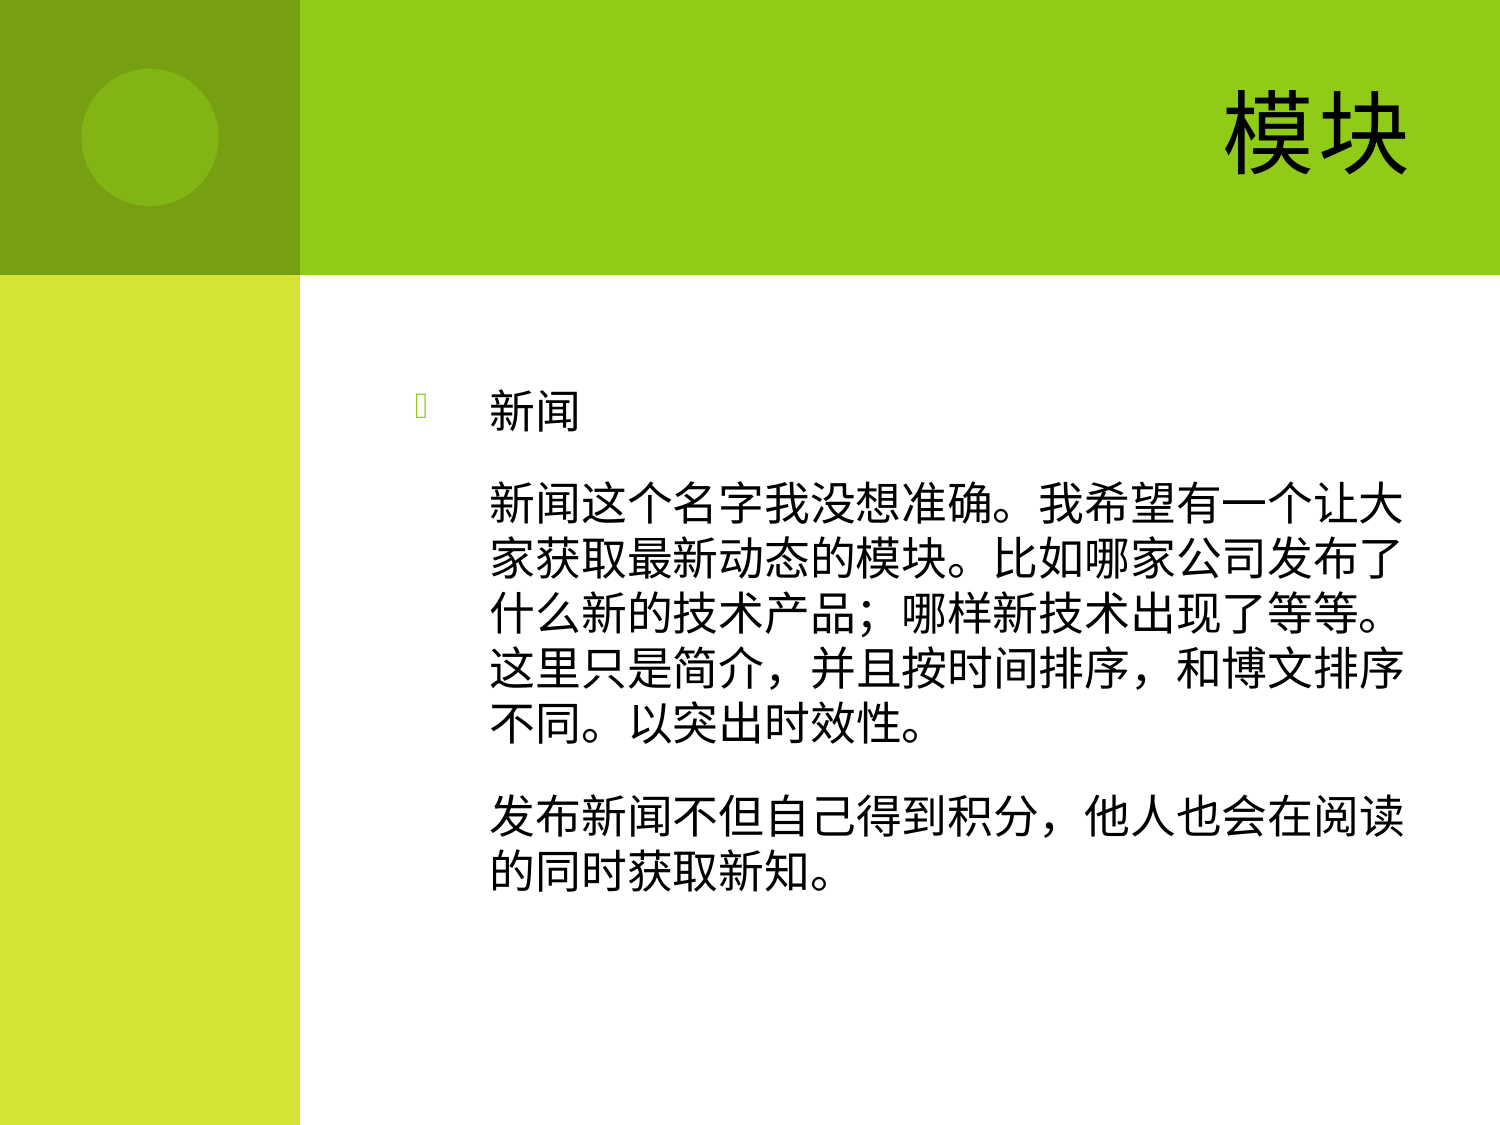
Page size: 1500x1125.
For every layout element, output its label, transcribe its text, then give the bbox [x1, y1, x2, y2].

list 新闻 新闻这个名字我没想准确。我希望有一个让大家获取最新动态的模块。比如哪家公司发布了什么新的技术产品；哪样新技术出现了等等。这里只是简介，并且按时间排序，和博文排序不同。以突出时效性。 发布新闻不但自己得到积分，他人也会在阅读的同时获取新知。 [399, 375, 1425, 1005]
title 模块 [399, 37, 1425, 225]
